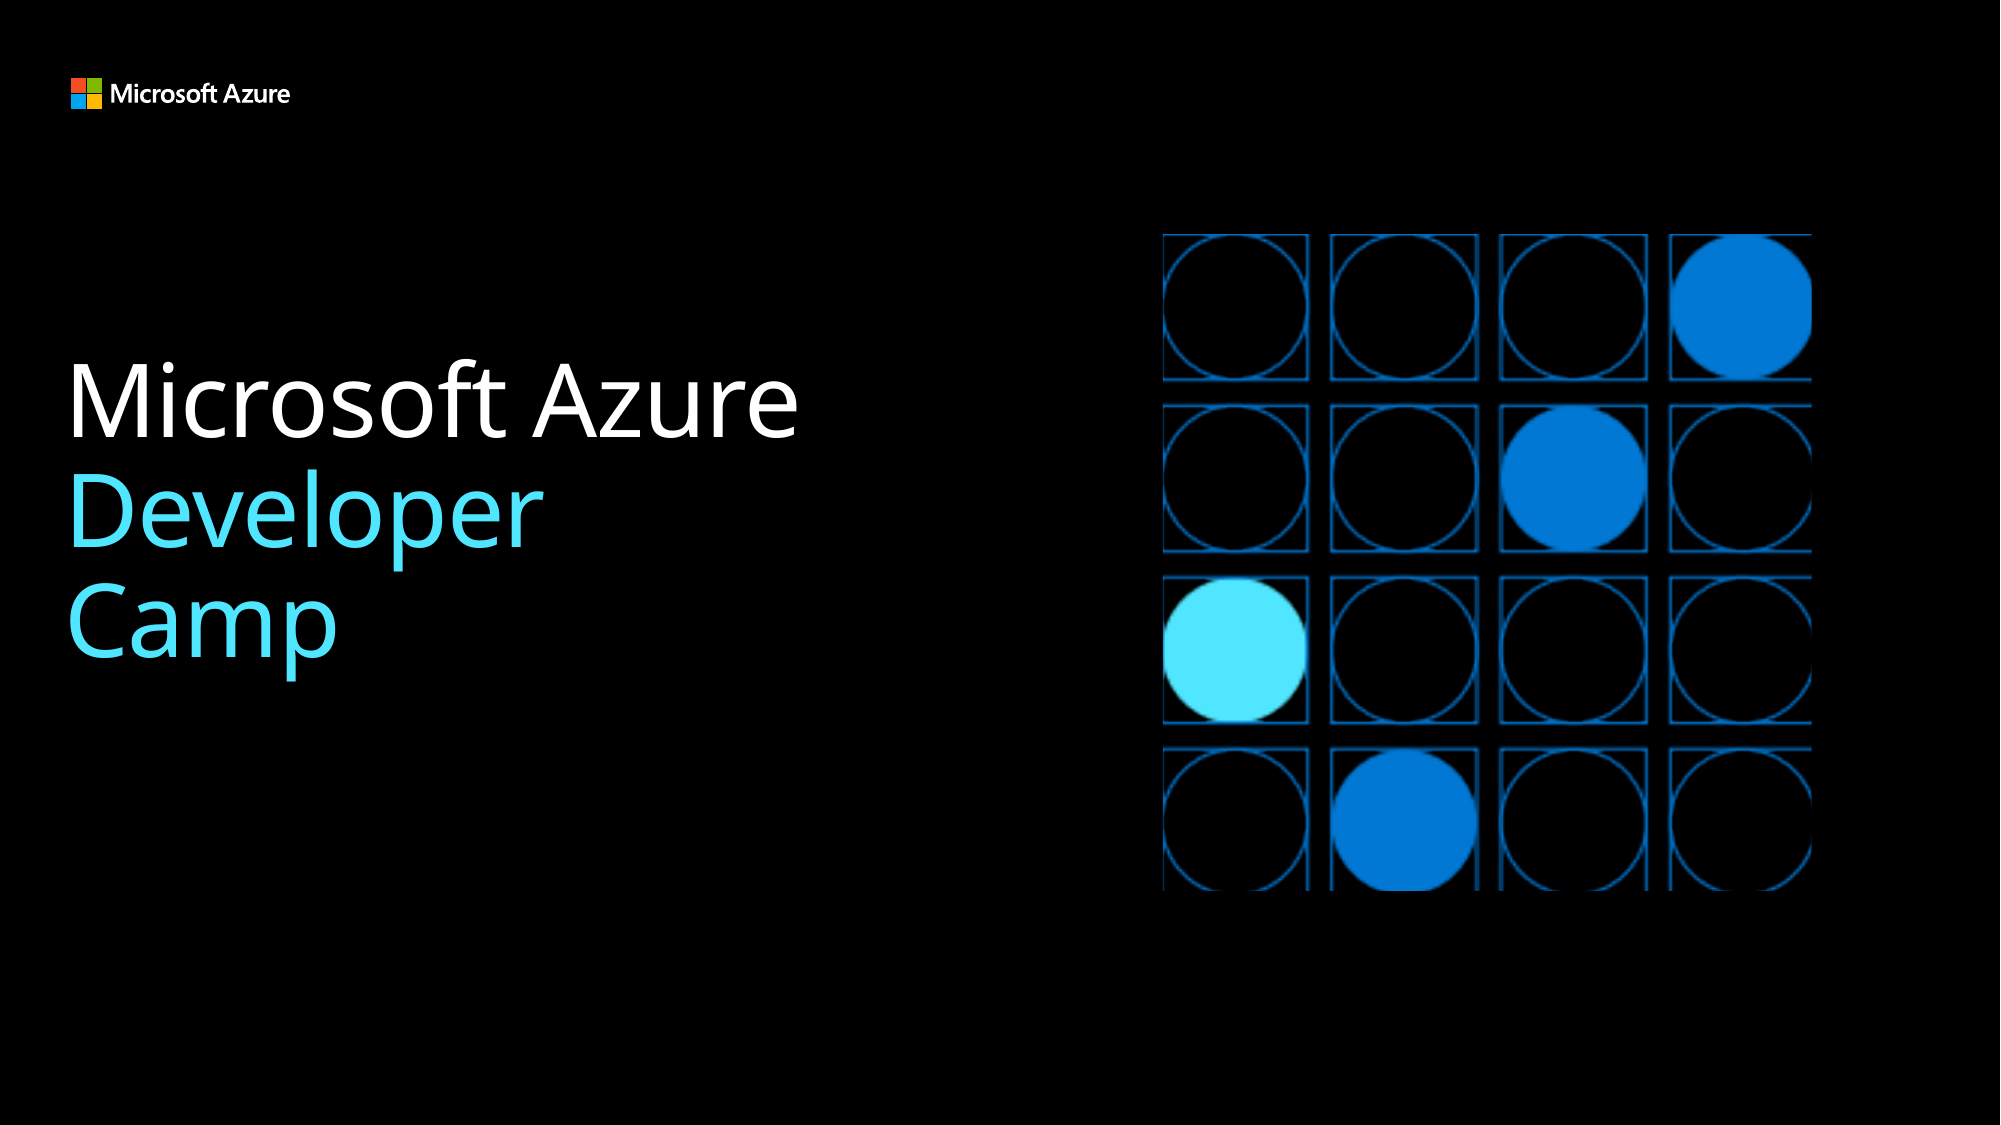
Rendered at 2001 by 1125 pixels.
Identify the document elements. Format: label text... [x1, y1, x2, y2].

text_box Microsoft Azure Developer Camp [64, 415, 838, 710]
